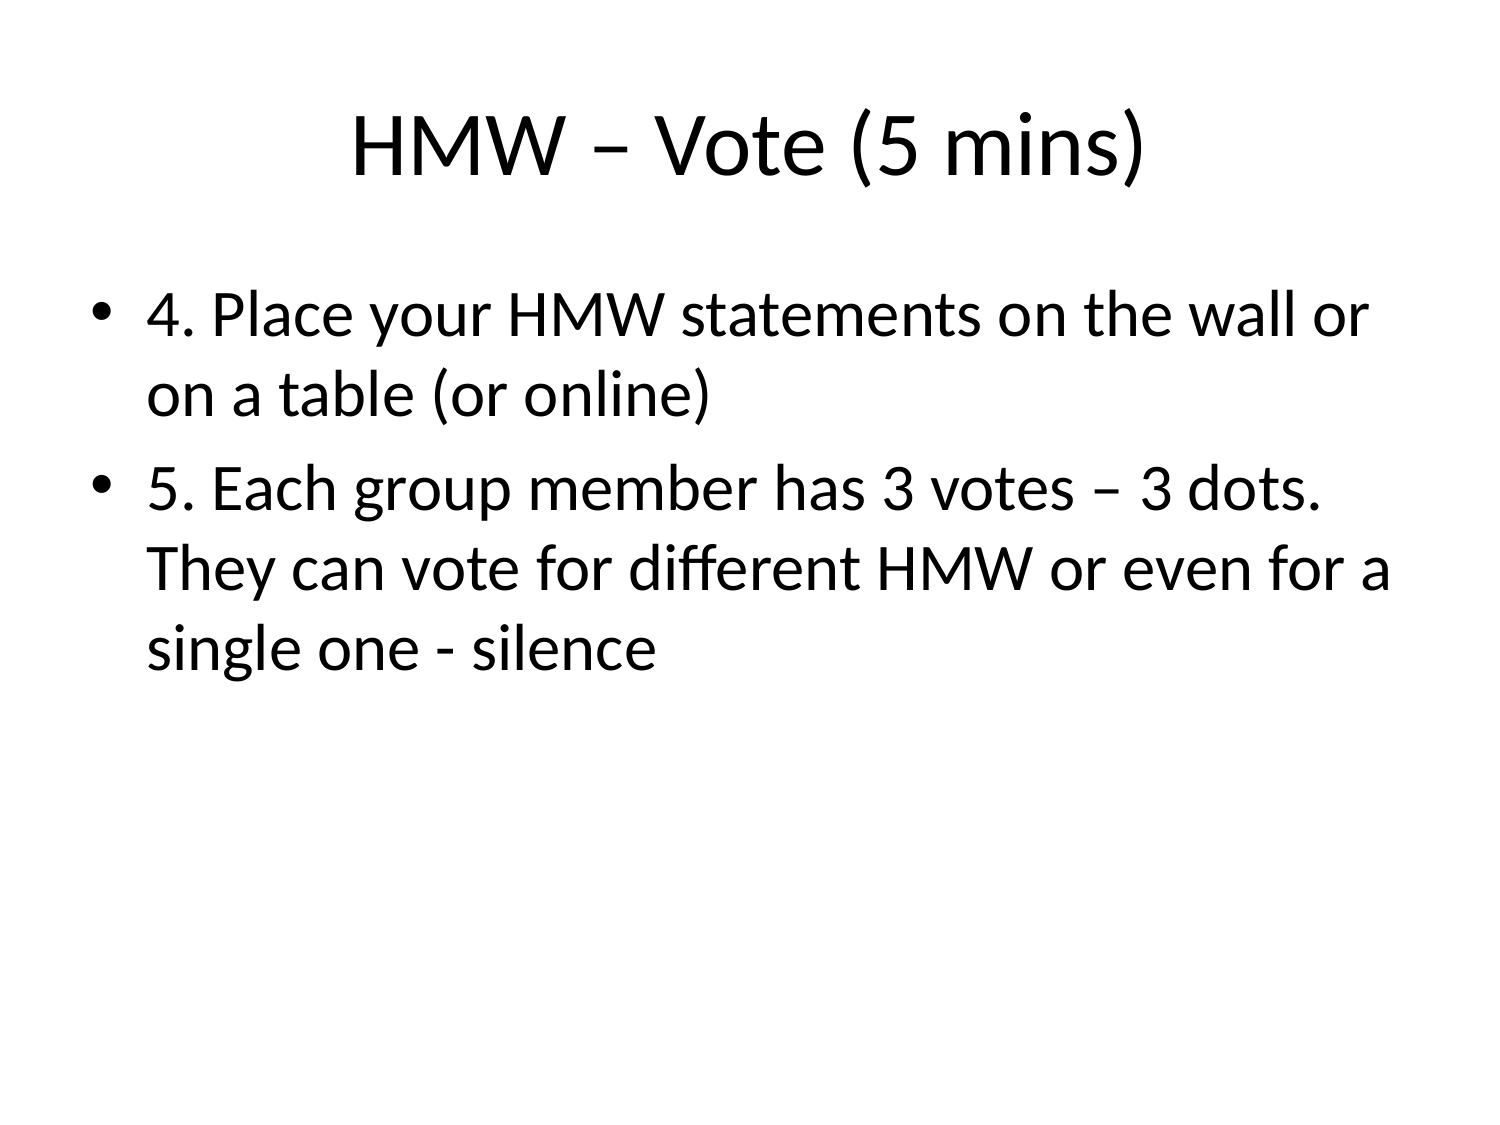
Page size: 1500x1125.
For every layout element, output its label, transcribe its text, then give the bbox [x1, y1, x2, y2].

title HMW – Vote (5 mins) [75, 45, 1425, 233]
list 4. Place your HMW statements on the wall or on a table (or online) 5. Each group member has 3 votes – 3 dots. They can vote for different HMW or even for a single one - silence [75, 262, 1425, 1005]
